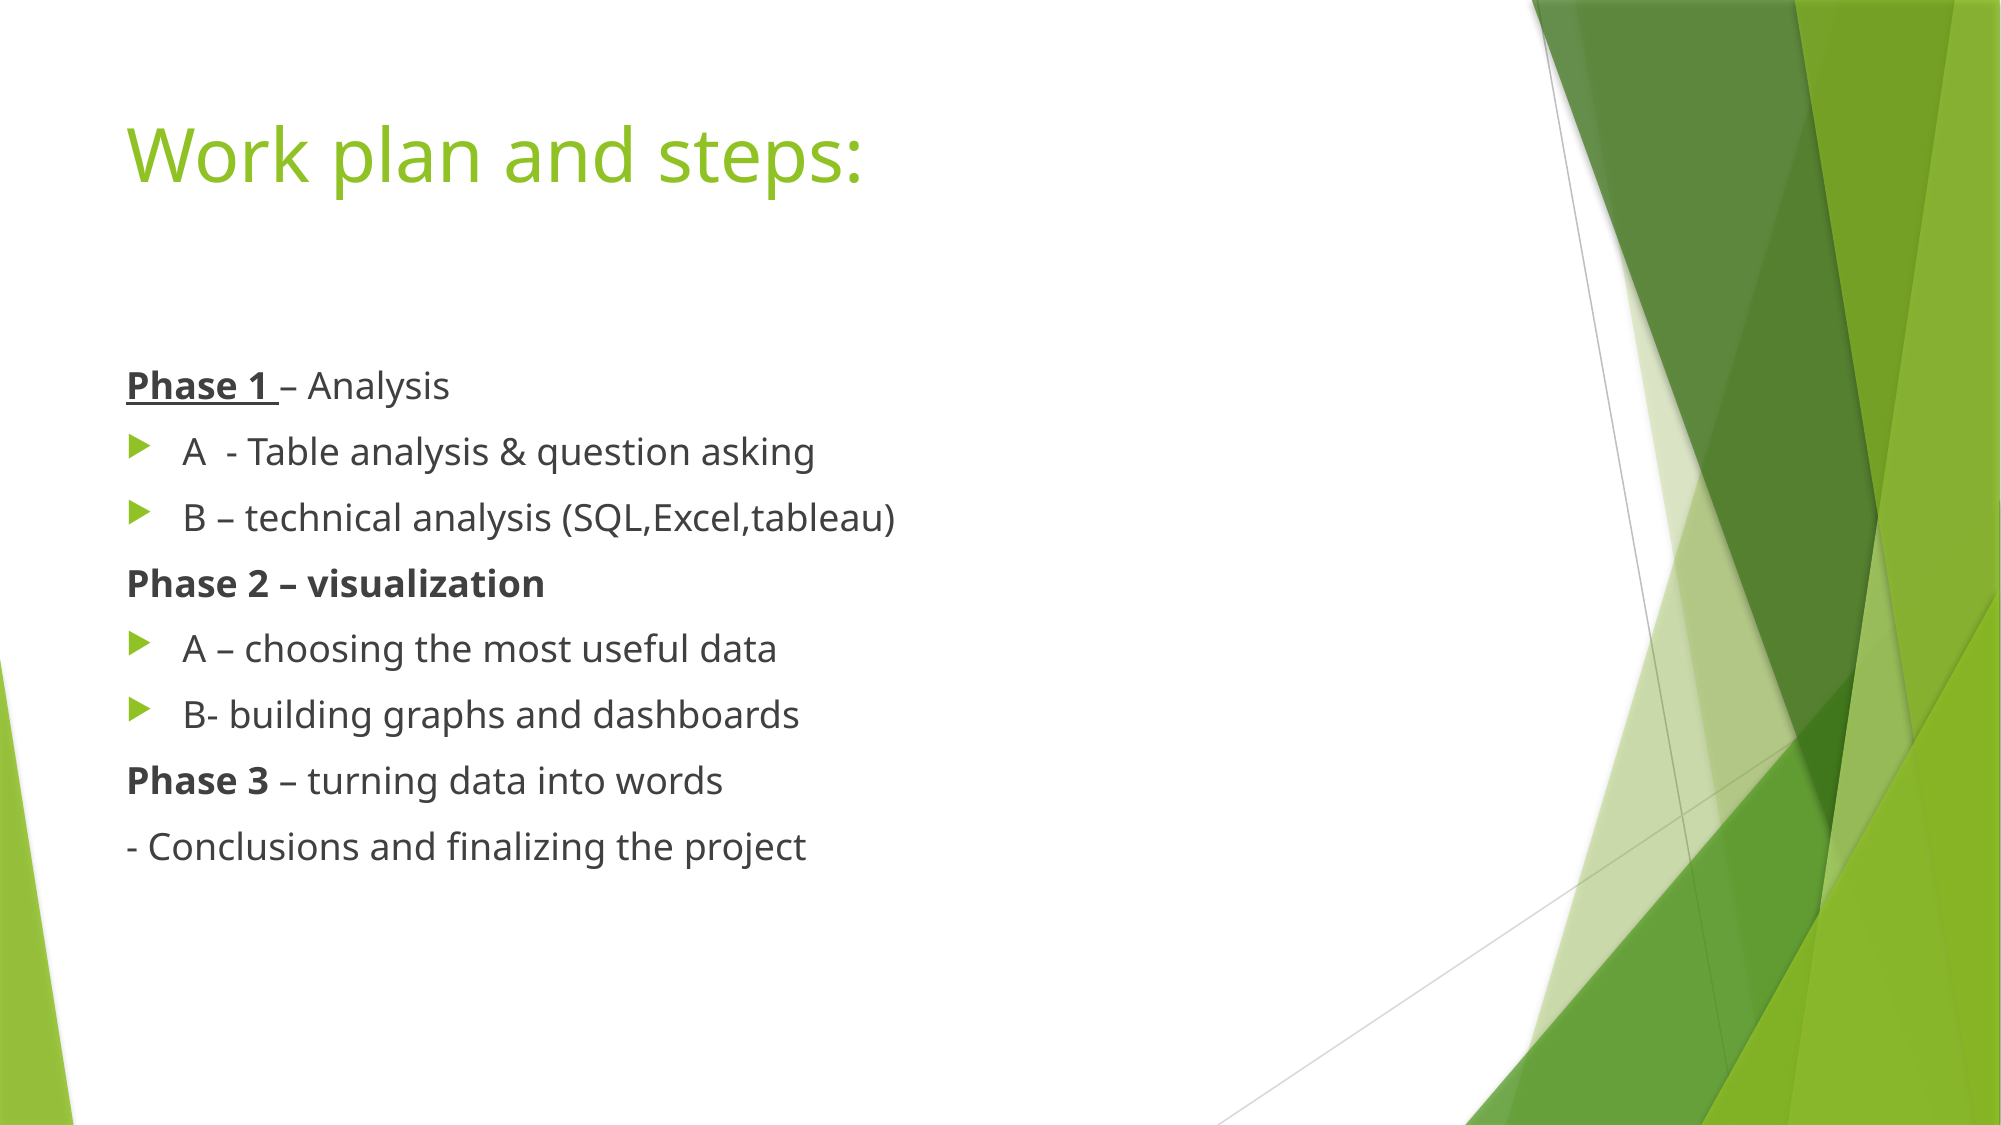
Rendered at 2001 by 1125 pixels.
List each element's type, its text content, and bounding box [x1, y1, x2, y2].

title Work plan and steps: [111, 99, 1522, 317]
list Phase 1 – Analysis A - Table analysis & question asking B – technical analysis (SQL,Excel,tableau) Phase 2 – visualization A – choosing the most useful data B- building graphs and dashboards Phase 3 – turning data into words - Conclusions and finalizing the project [111, 354, 1522, 992]
